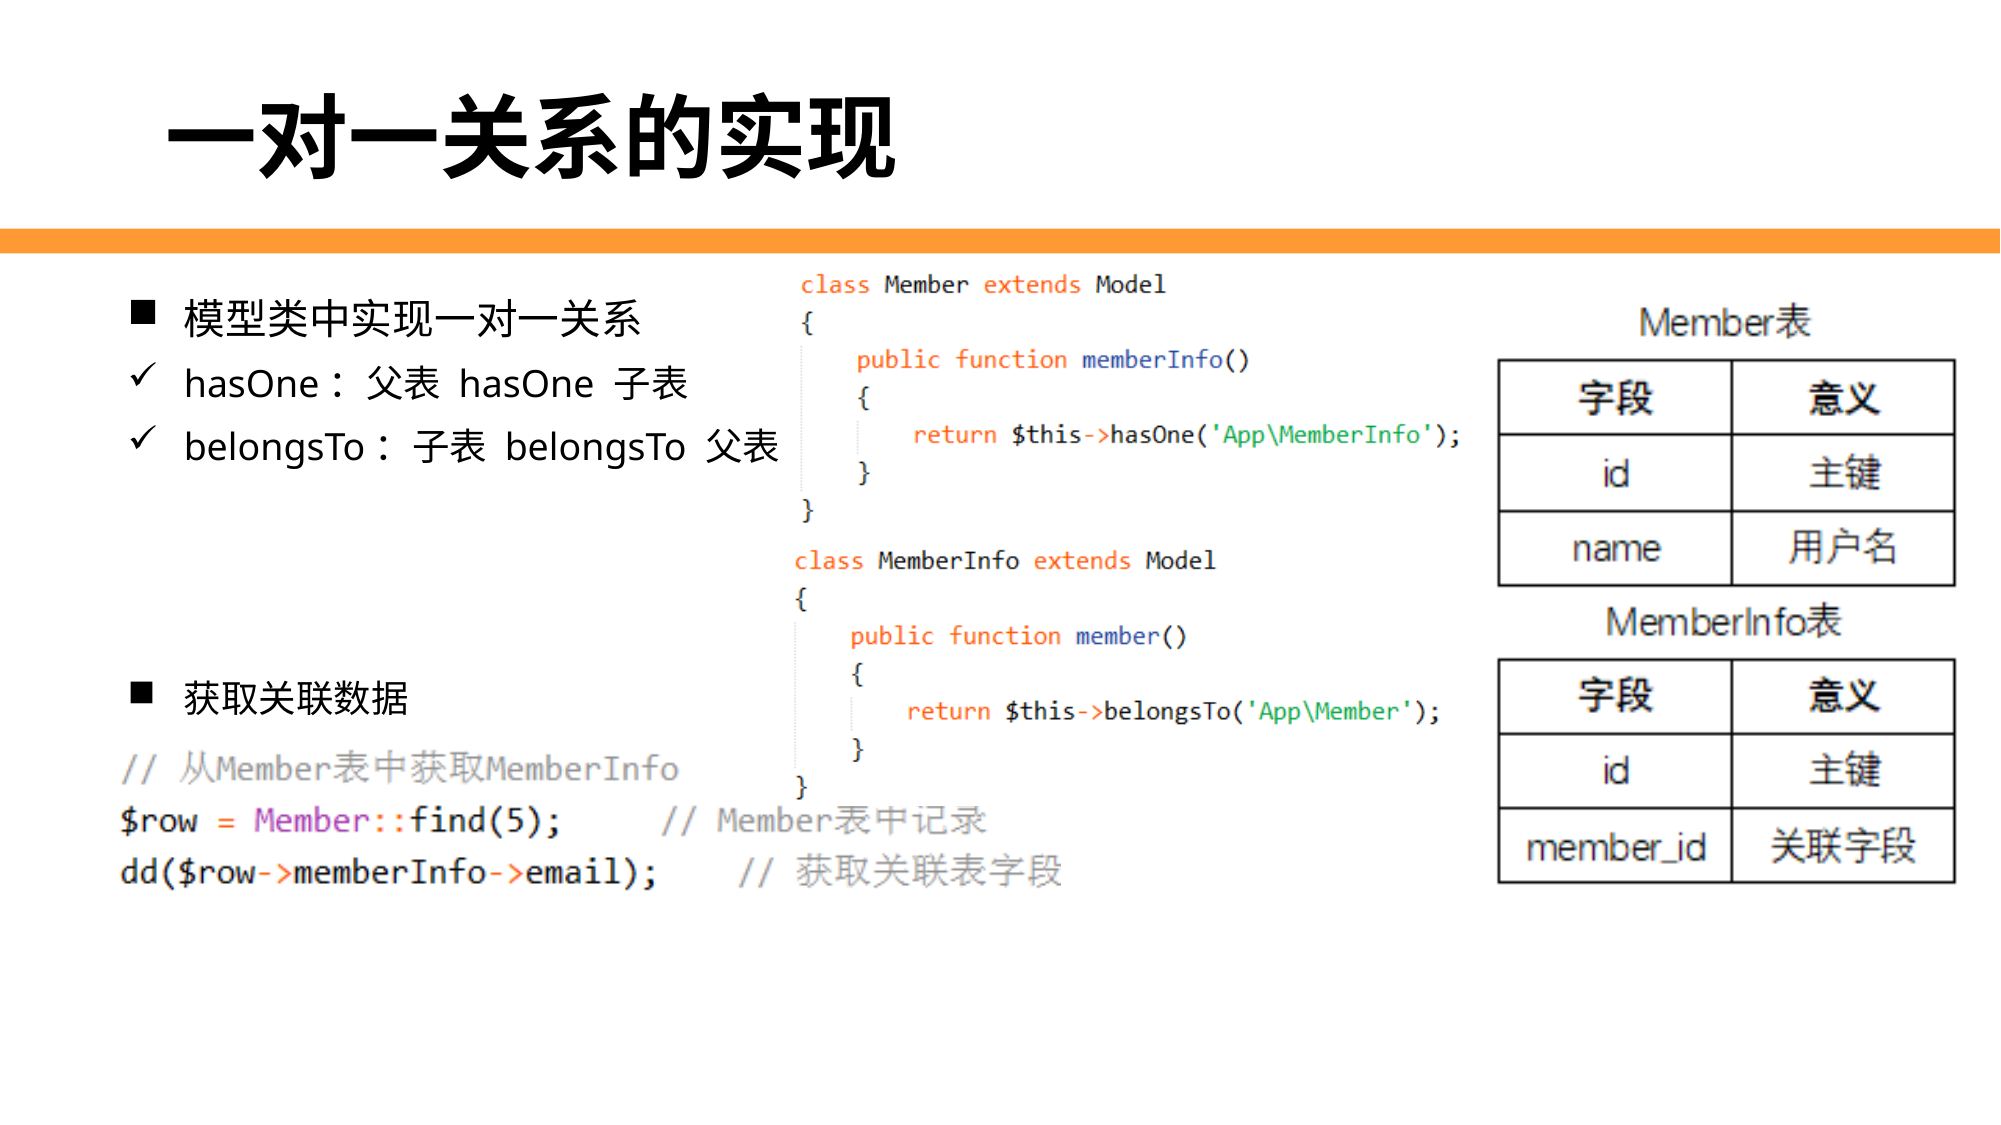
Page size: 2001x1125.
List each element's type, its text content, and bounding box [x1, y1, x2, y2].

text_box 模型类中实现一对一关系 hasOne：父表 hasOne 子表 belongsTo：子表 belongsTo 父表 获取关联数据 [112, 265, 1389, 728]
picture [793, 265, 1995, 910]
list 一对一关系的实现 [150, 84, 1500, 198]
picture [112, 541, 1439, 899]
